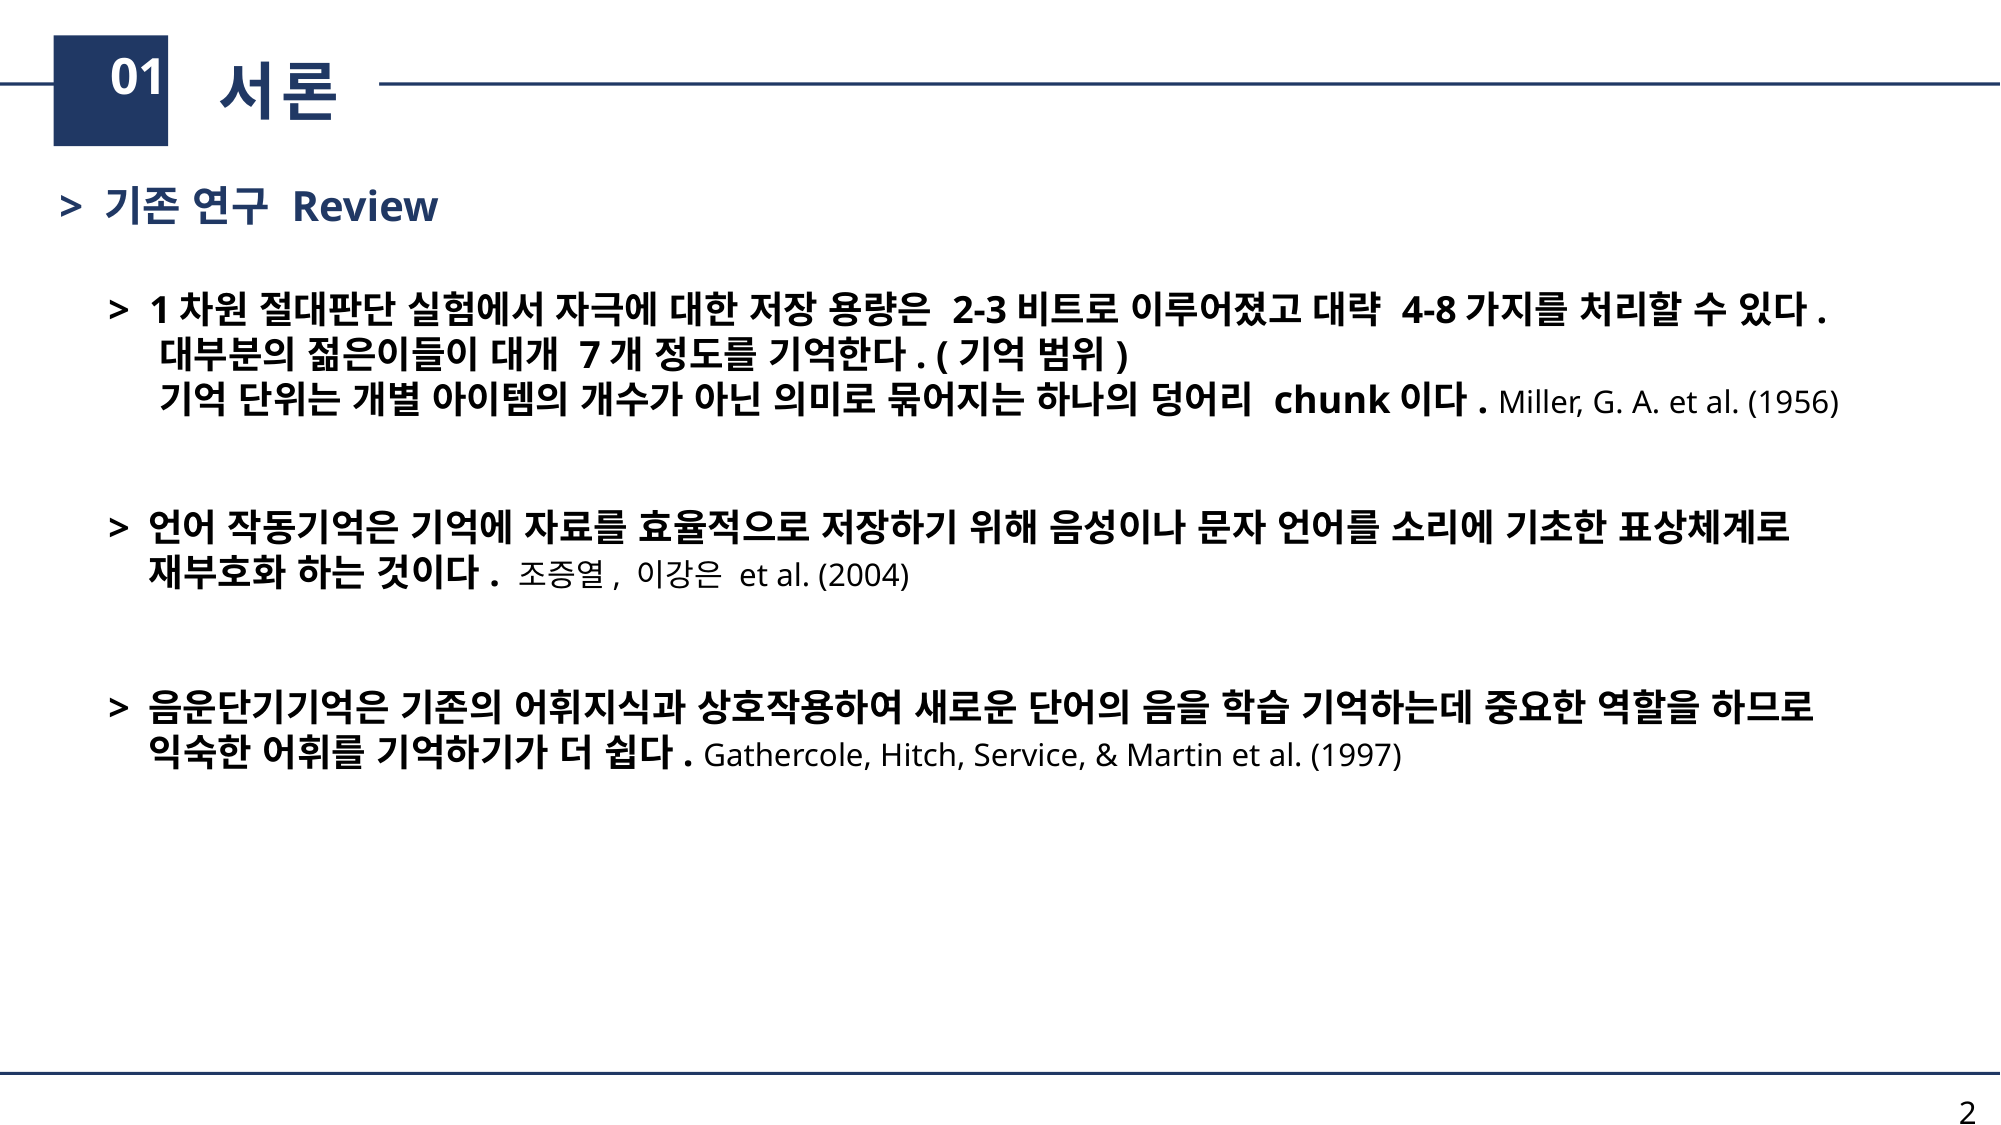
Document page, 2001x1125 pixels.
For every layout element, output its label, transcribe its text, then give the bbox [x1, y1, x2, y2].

text_box 2 [1943, 1048, 2000, 1125]
text_box > 기존 연구 Review [44, 172, 1646, 237]
text_box > 1차원 절대판단 실험에서 자극에 대한 저장 용량은 2-3비트로 이루어졌고 대략 4-8가지를 처리할 수 있다. 대부분의 젊은이들이 대개 7개 정도를 기억한다. (기억 범위) 기억 단위는 개별 아이템의 개수가 아닌 의미로 묶어지는 하나의 덩어리 chunk이다. Miller, G. A. et al. (1956) > 언어 작동기억은 기억에 자료를 효율적으로 저장하기 위해 음성이나 문자 언어를 소리에 기초한 표상체계로 재부호화 하는 것이다. 조증열, 이강은 et al. (2004) > 음운단기기억은 기존의 어휘지식과 상호작용하여 새로운 단어의 음을 학습 기억하는데 중요한 역할을 하므로 익숙한 어휘를 기억하기가 더 쉽다. Gathercole, Hitch, Service, & Martin et al. (1997) [93, 278, 1993, 782]
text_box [53, 34, 380, 147]
